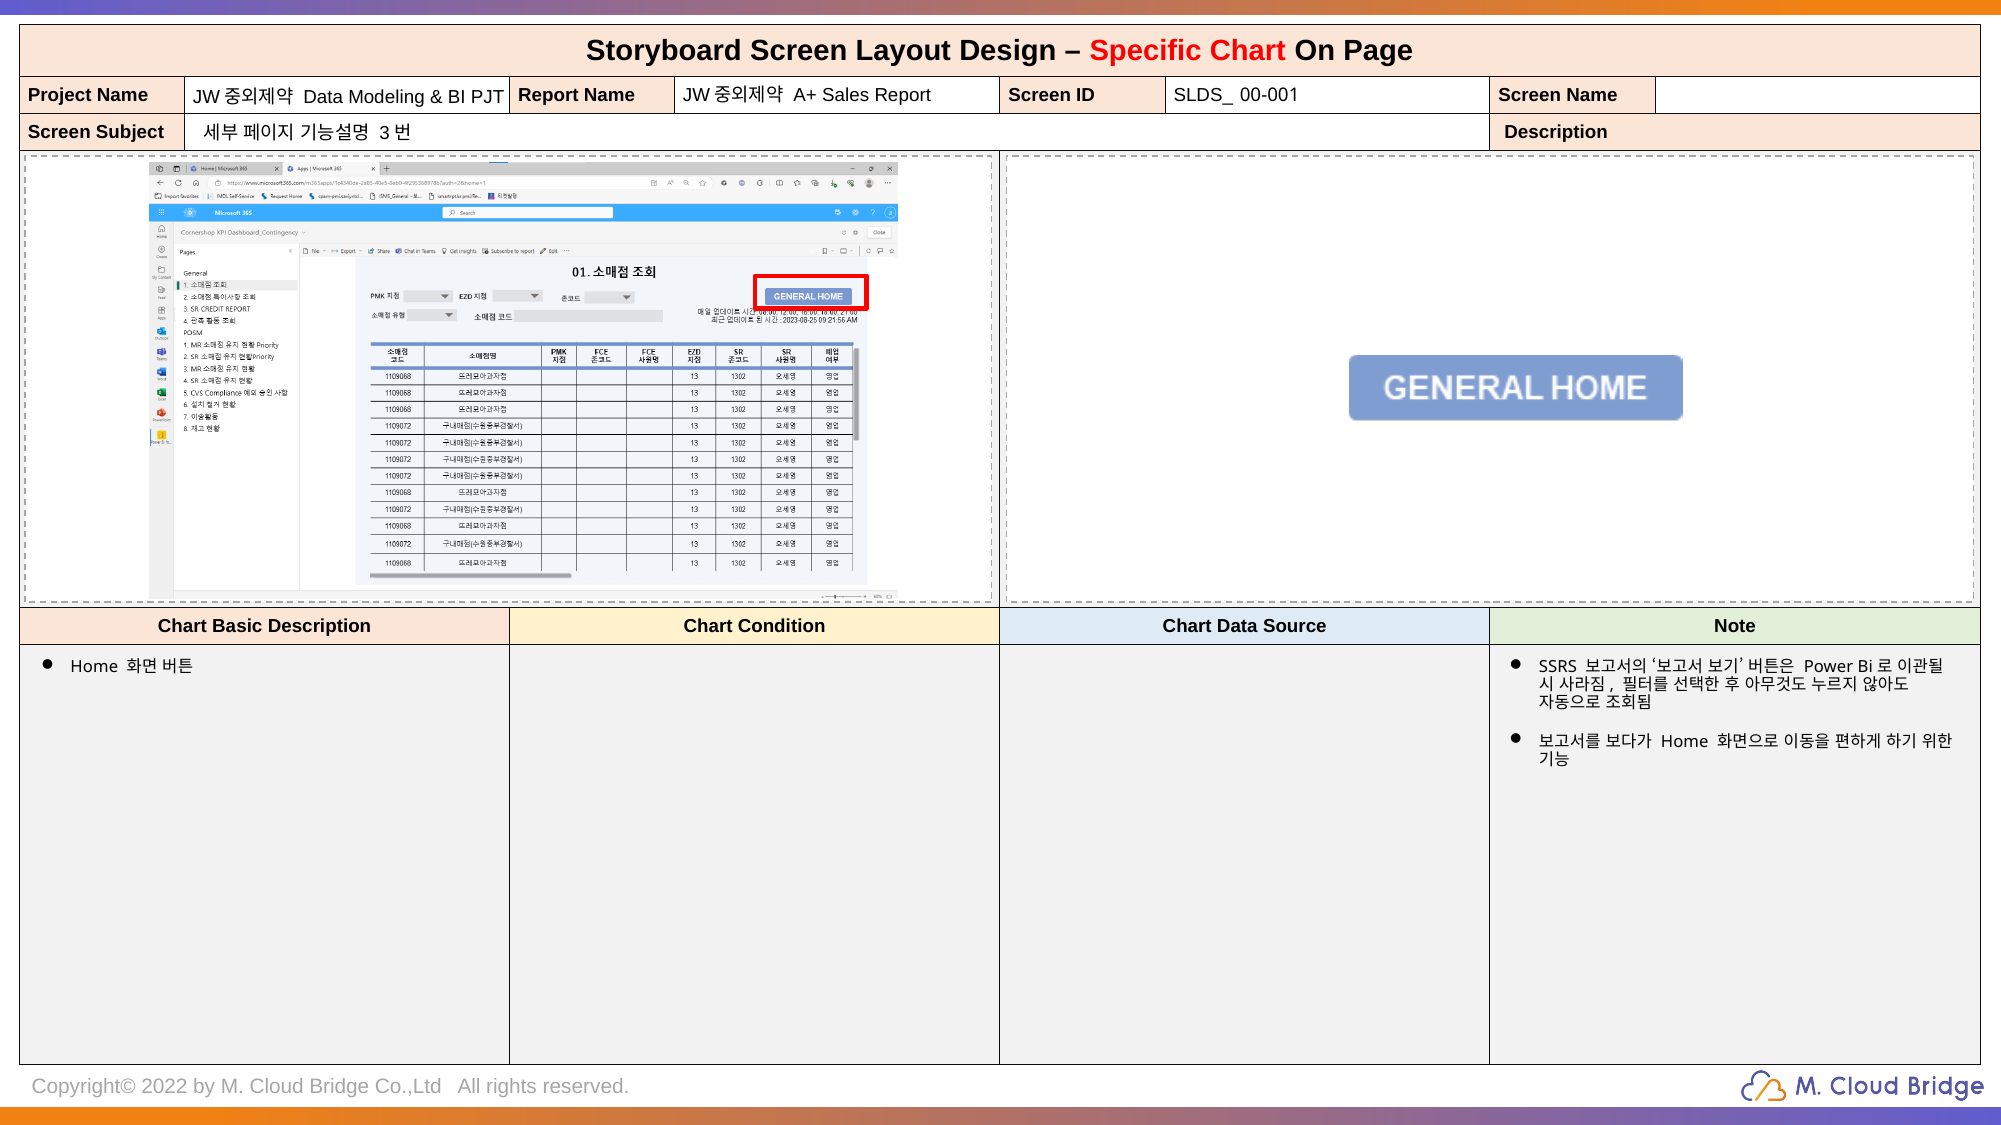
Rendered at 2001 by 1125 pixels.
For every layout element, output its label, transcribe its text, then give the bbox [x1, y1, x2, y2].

picture [1348, 354, 1683, 427]
list 00-001 [1224, 78, 1472, 110]
list Home 화면 버튼 [26, 651, 506, 1061]
picture [1741, 1070, 1984, 1101]
text_box JW중외제약 A+ Sales Report [668, 78, 991, 110]
picture [149, 161, 898, 599]
text_box JW중외제약 Data Modeling & BI PJT [178, 79, 524, 110]
list SSRS 보고서의 ‘보고서 보기’ 버튼은 Power Bi로 이관될 시 사라짐, 필터를 선택한 후 아무것도 누르지 않아도 자동으로 조회됨 보고서를 보다가 Home 화면으로 이동을 편하게 하기 위한 기능 [1494, 651, 1974, 1061]
list 세부 페이지 기능설명 3번 [189, 115, 1486, 147]
